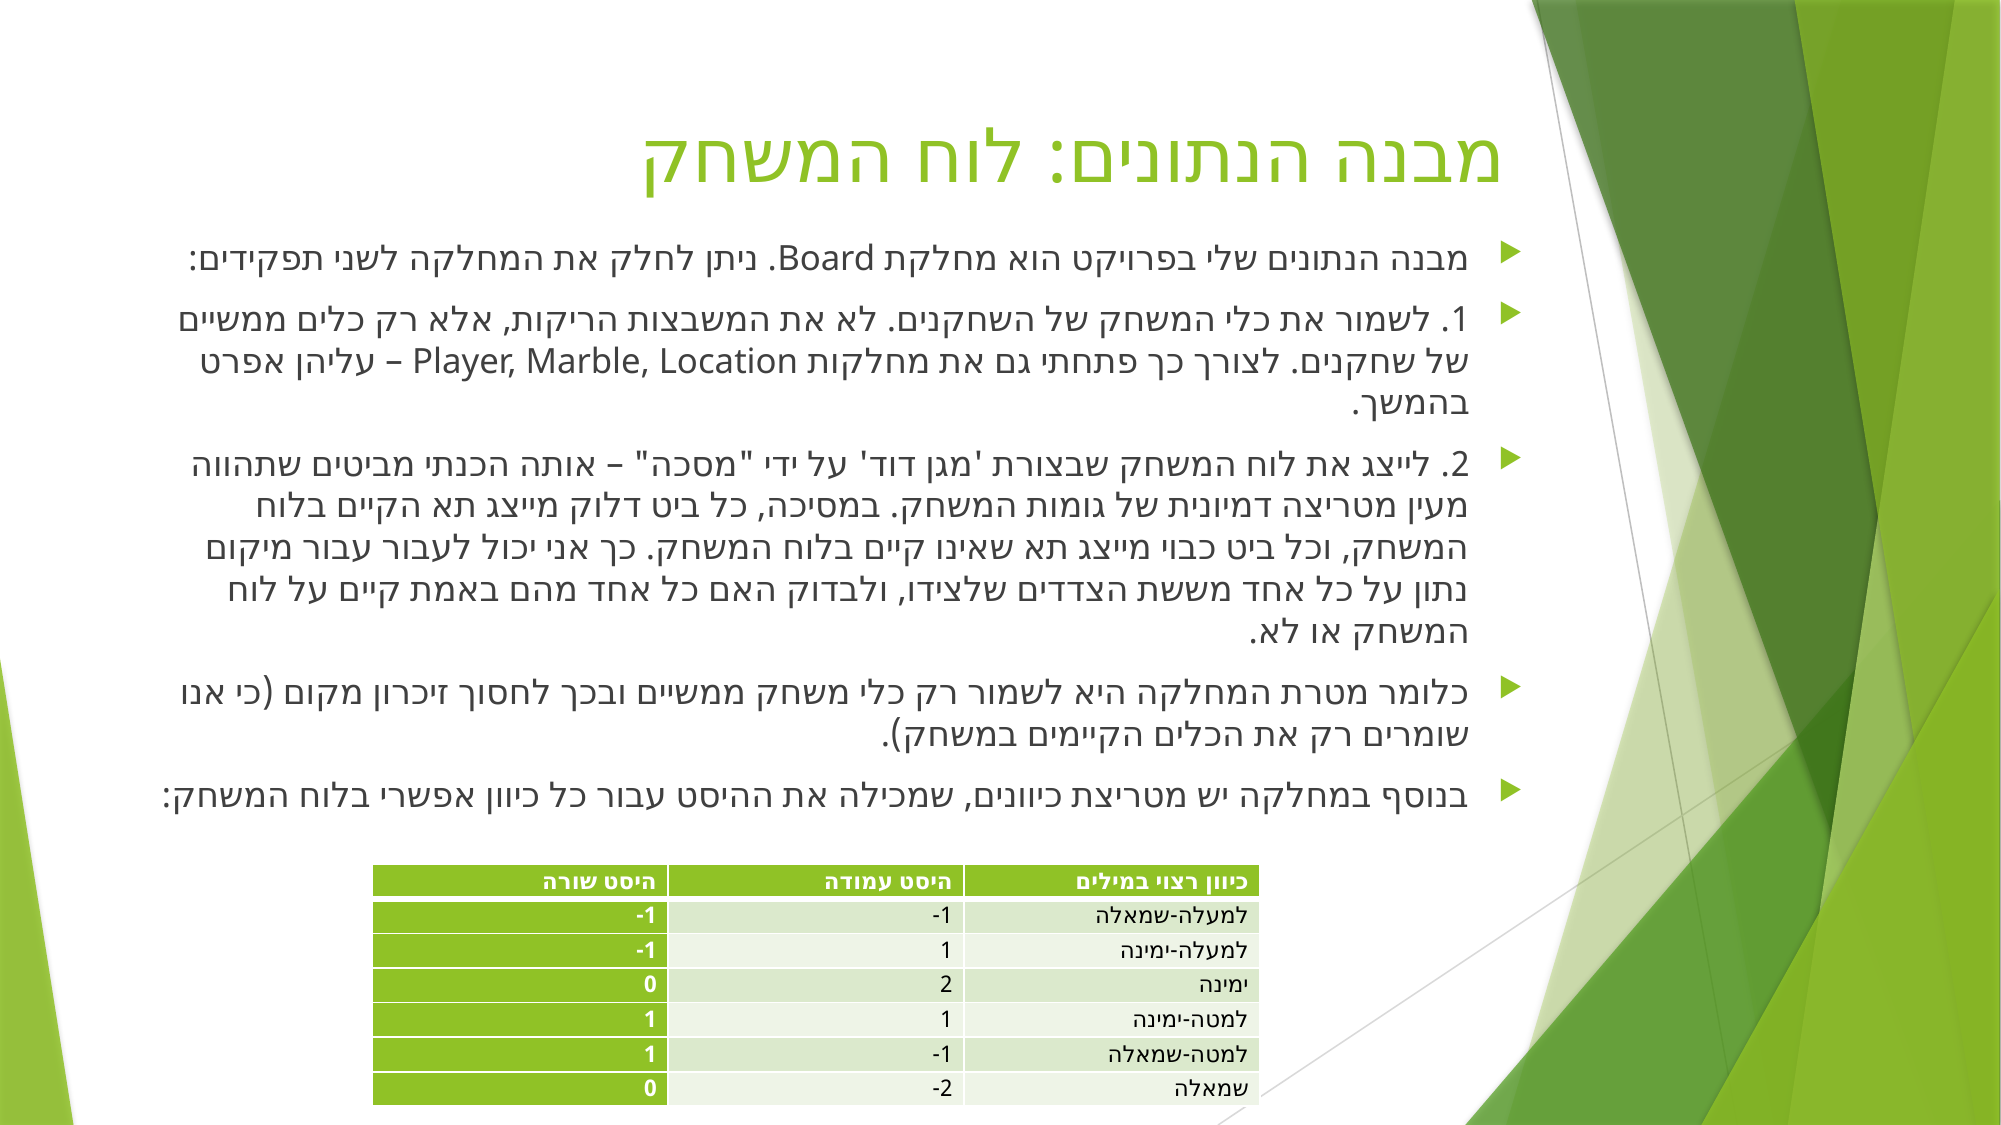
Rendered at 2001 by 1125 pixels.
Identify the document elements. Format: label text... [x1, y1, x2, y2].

table_cell 1- [373, 902, 667, 933]
table_header היסט שורה [373, 865, 667, 896]
table_cell 1 [373, 1038, 667, 1071]
table_cell למטה-ימינה [965, 1003, 1259, 1036]
title מבנה הנתונים: לוח המשחק [111, 99, 1522, 317]
table_header כיוון רצוי במילים [965, 865, 1259, 896]
table_cell 0 [373, 1073, 667, 1105]
table_cell 1- [669, 902, 963, 933]
table_cell 1- [373, 934, 667, 967]
table_header היסט עמודה [669, 865, 963, 896]
table_cell למעלה-שמאלה [965, 902, 1259, 933]
table_cell 1 [669, 1003, 963, 1036]
table_cell שמאלה [965, 1073, 1259, 1105]
list מבנה הנתונים שלי בפרויקט הוא מחלקת Board. ניתן לחלק את המחלקה לשני תפקידים: 1. לשמור את כלי המשחק של השחקנים. לא את המשבצות הריקות, אלא רק כלים ממשיים של שחקנים. לצורך כך פתחתי גם את מחלקות Player, Marble, Location – עליהן אפרט בהמשך. 2. לייצג את לוח המשחק שבצורת 'מגן דוד' על ידי "מסכה" – אותה הכנתי מביטים שתהווה מעין מטריצה דמיונית של גומות המשחק. במסיכה, כל ביט דלוק מייצג תא הקיים בלוח המשחק, וכל ביט כבוי מייצג תא שאינו קיים בלוח המשחק. כך אני יכול לעבור עבור מיקום נתון על כל אחד מששת הצדדים שלצידו, ולבדוק האם כל אחד מהם באמת קיים על לוח המשחק או לא. כלומר מטרת המחלקה היא לשמור רק כלי משחק ממשיים ובכך לחסוך זיכרון מקום (כי אנו שומרים רק את הכלים הקיימים במשחק). בנוסף במחלקה יש מטריצת כיוונים, שמכילה את ההיסט עבור כל כיוון אפשרי בלוח המשחק: [127, 227, 1538, 865]
table_cell 1- [669, 1038, 963, 1071]
table_cell 2 [669, 969, 963, 1002]
table_cell 0 [373, 969, 667, 1002]
table_cell למטה-שמאלה [965, 1038, 1259, 1071]
table_cell 1 [373, 1003, 667, 1036]
table_cell למעלה-ימינה [965, 934, 1259, 967]
table_cell ימינה [965, 969, 1259, 1002]
table_cell 2- [669, 1073, 963, 1105]
table_cell 1 [669, 934, 963, 967]
